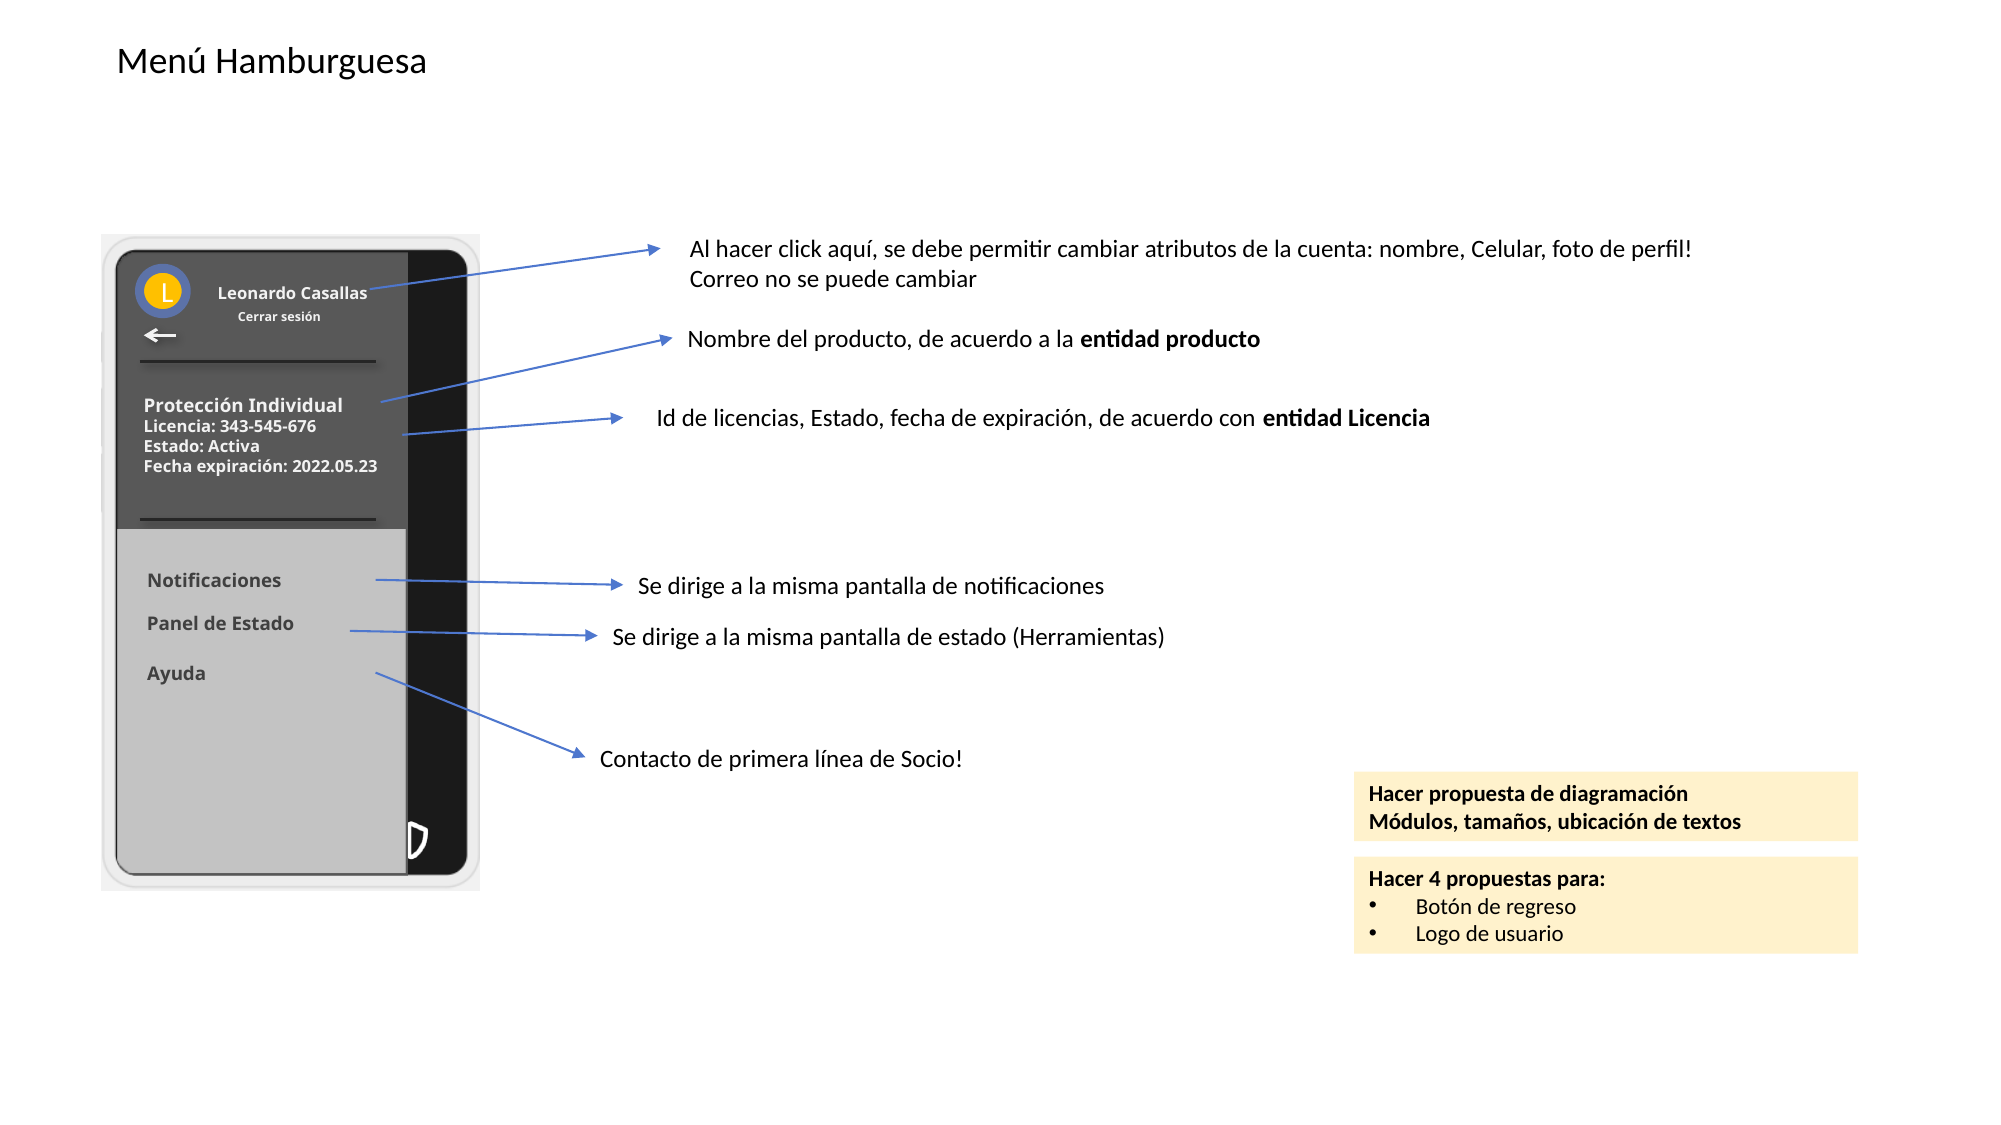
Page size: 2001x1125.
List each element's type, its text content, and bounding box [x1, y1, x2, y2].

text_box Id de licencias, Estado, fecha de expiración, de acuerdo con entidad Licencia [641, 393, 1686, 439]
text_box Al hacer click aquí, se debe permitir cambiar atributos de la cuenta: nombre, Celular, foto de perfil! Correo no se puede cambiar [675, 224, 1719, 300]
text_box Nombre del producto, de acuerdo a la entidad producto [672, 315, 1717, 361]
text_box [349, 630, 599, 637]
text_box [375, 672, 586, 759]
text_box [375, 579, 624, 586]
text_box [380, 337, 674, 403]
picture [101, 234, 481, 891]
text_box Hacer propuesta de diagramación Módulos, tamaños, ubicación de textos [1354, 771, 1859, 842]
text_box Se dirige a la misma pantalla de notificaciones [623, 562, 1668, 608]
text_box Se dirige a la misma pantalla de estado (Herramientas) [597, 613, 1642, 658]
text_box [369, 247, 662, 290]
text_box Hacer 4 propuestas para: Botón de regreso Logo de usuario [1354, 856, 1859, 954]
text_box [401, 416, 624, 436]
text_box Contacto de primera línea de Socio! [585, 734, 1783, 780]
text_box Menú Hamburguesa [101, 28, 682, 89]
